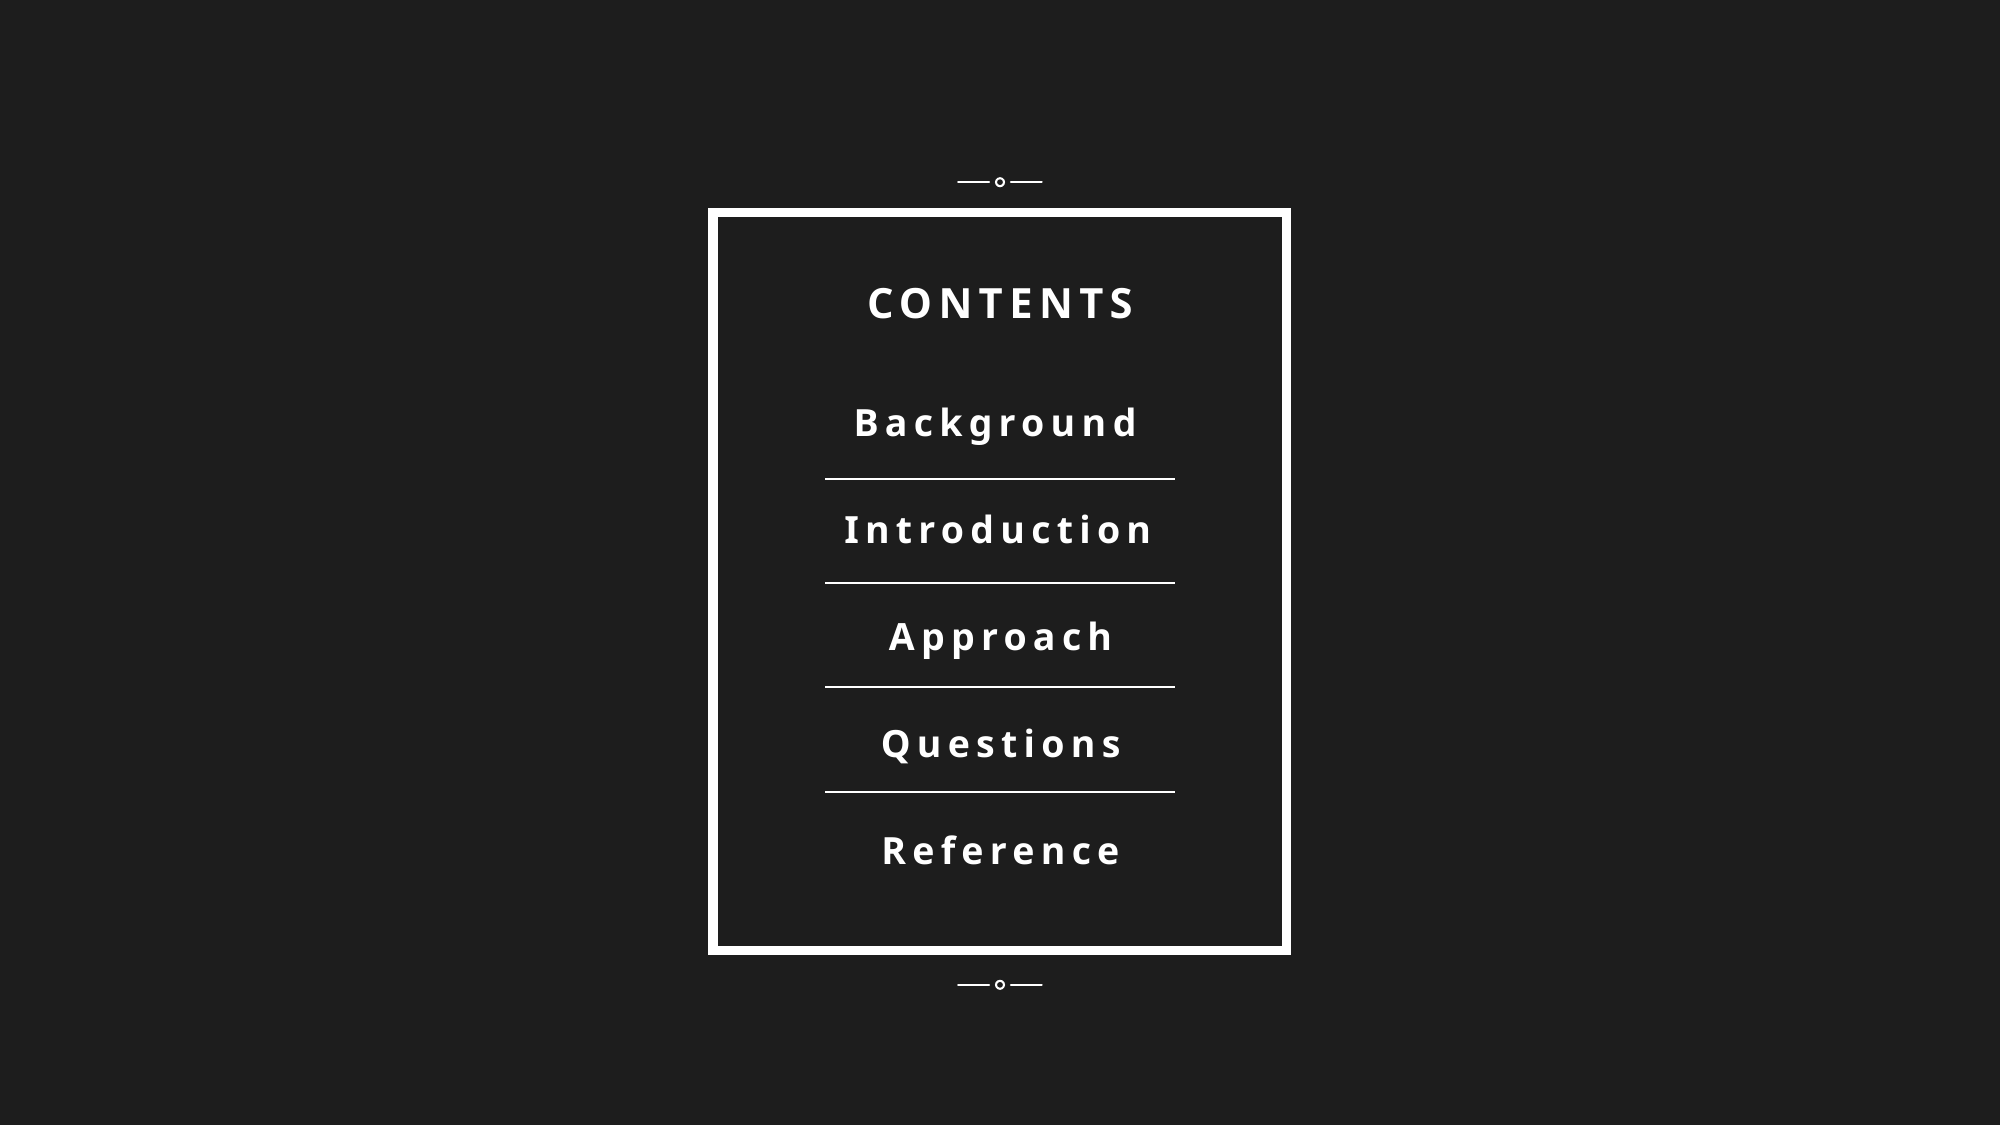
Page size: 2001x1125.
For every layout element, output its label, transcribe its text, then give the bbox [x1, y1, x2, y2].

text_box CONTENTS [852, 269, 1148, 334]
text_box Approach [874, 605, 1128, 666]
text_box Background [838, 391, 1152, 451]
text_box Reference [866, 819, 1135, 880]
text_box Questions [865, 712, 1136, 773]
text_box Introduction [829, 498, 1167, 559]
